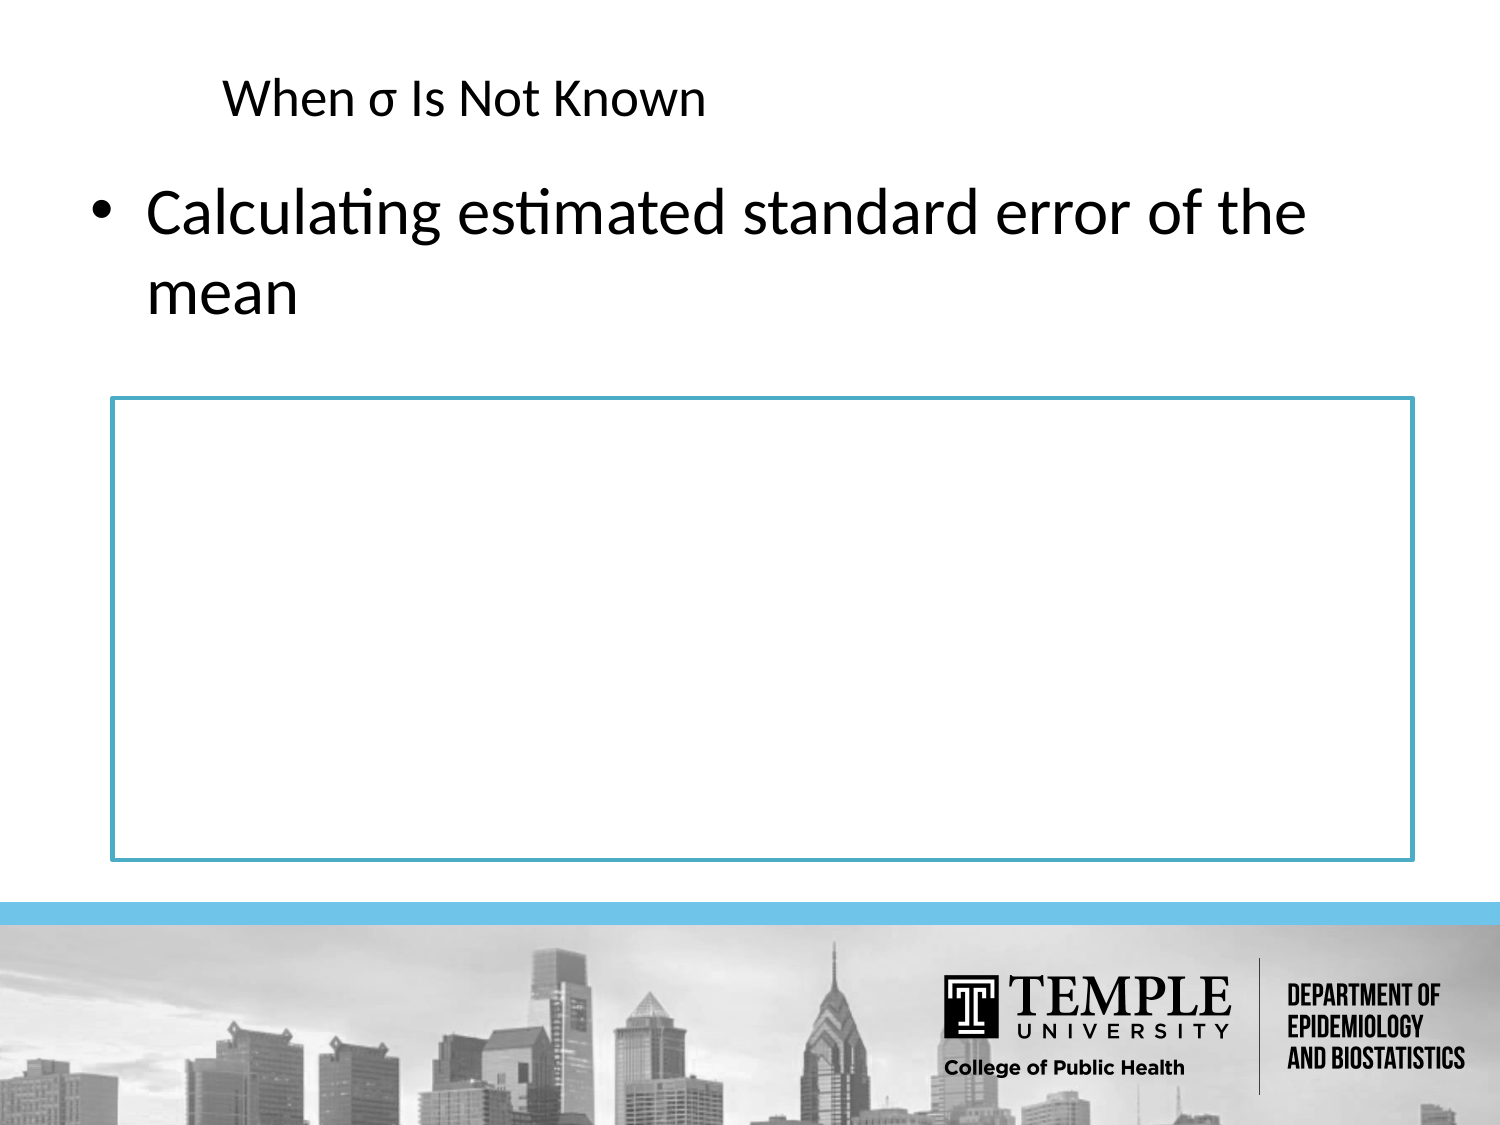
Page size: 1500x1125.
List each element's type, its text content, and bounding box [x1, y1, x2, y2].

list Calculating estimated standard error of the mean [75, 160, 1425, 901]
picture [0, 902, 1500, 1125]
title When σ Is Not Known [106, 53, 824, 136]
